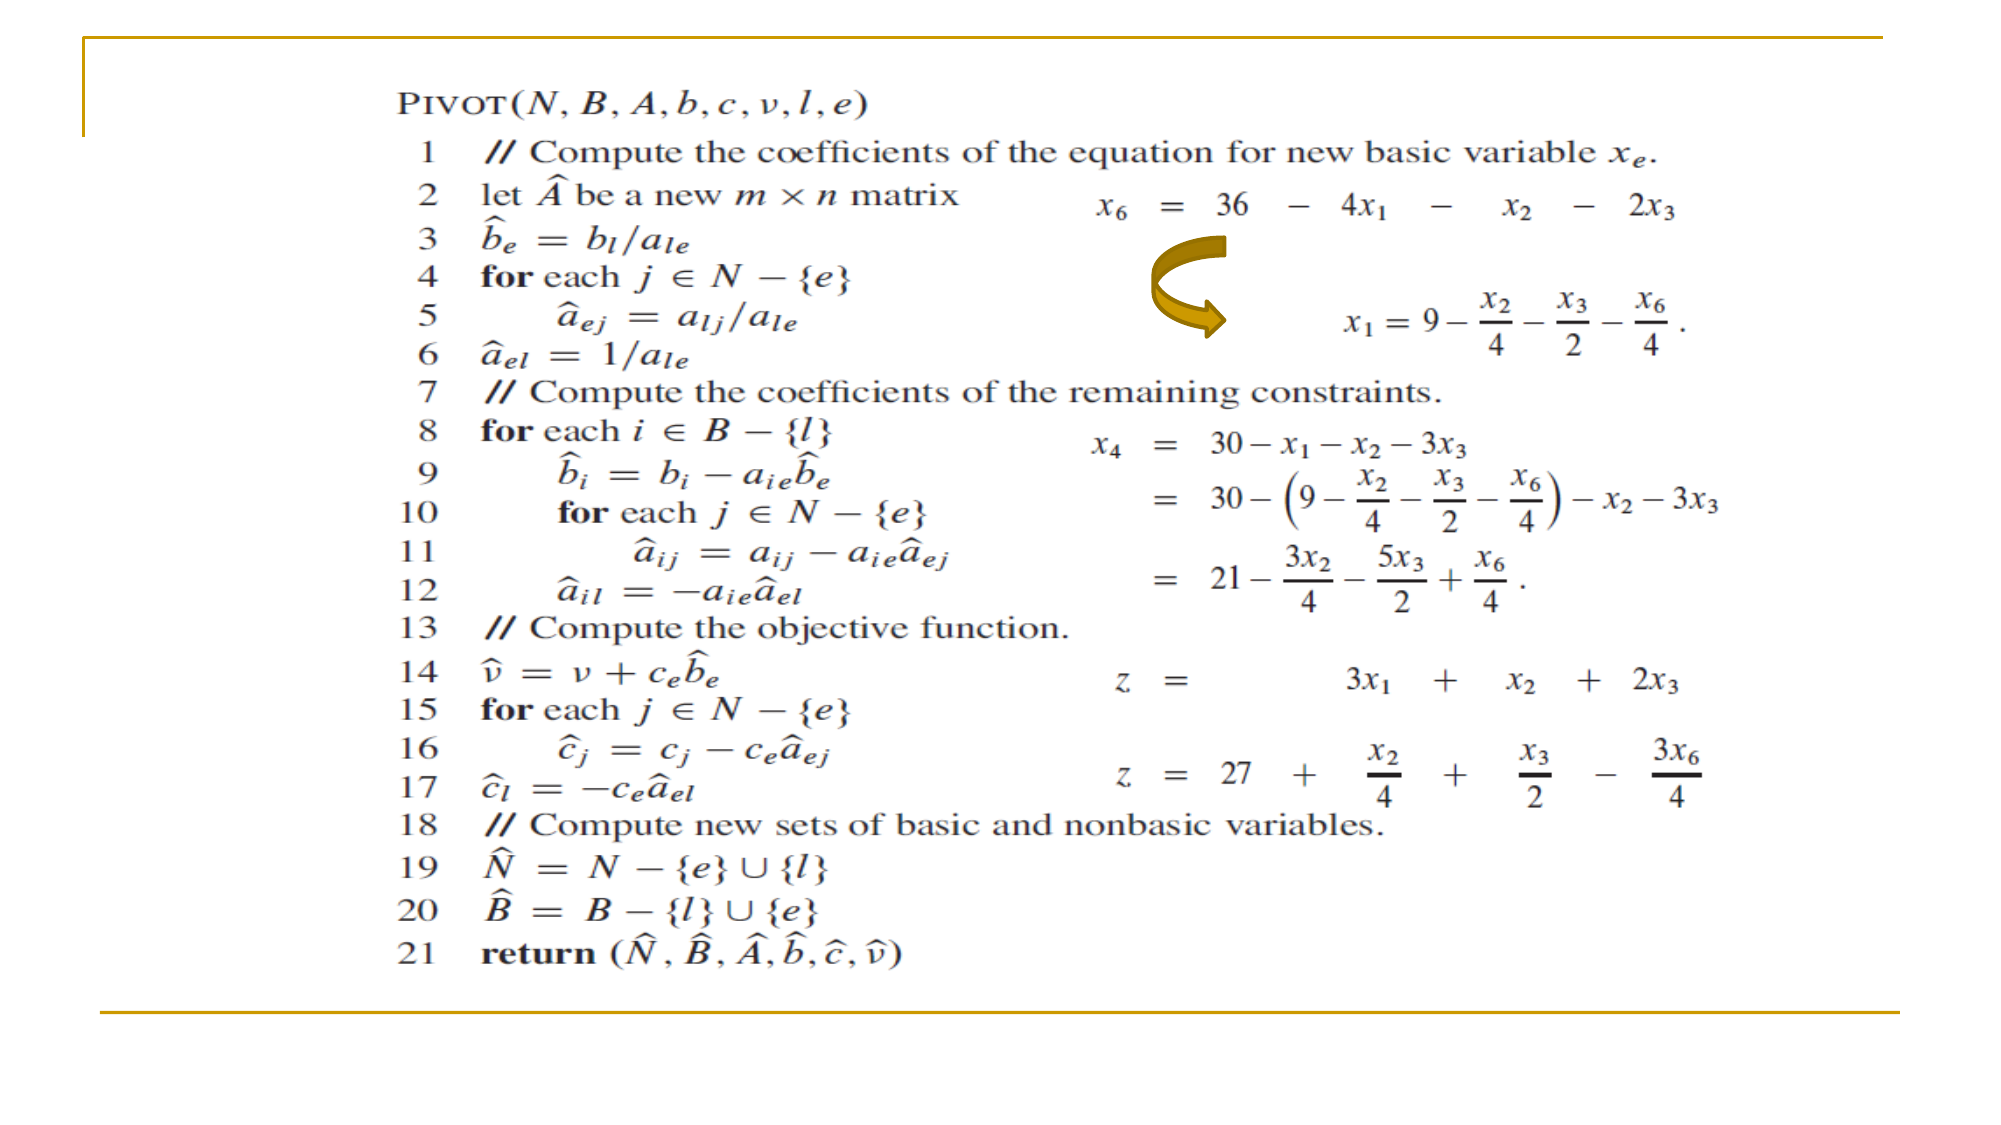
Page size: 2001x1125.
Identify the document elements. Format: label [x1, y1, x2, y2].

picture [361, 77, 1734, 987]
text_box [1078, 647, 1721, 811]
